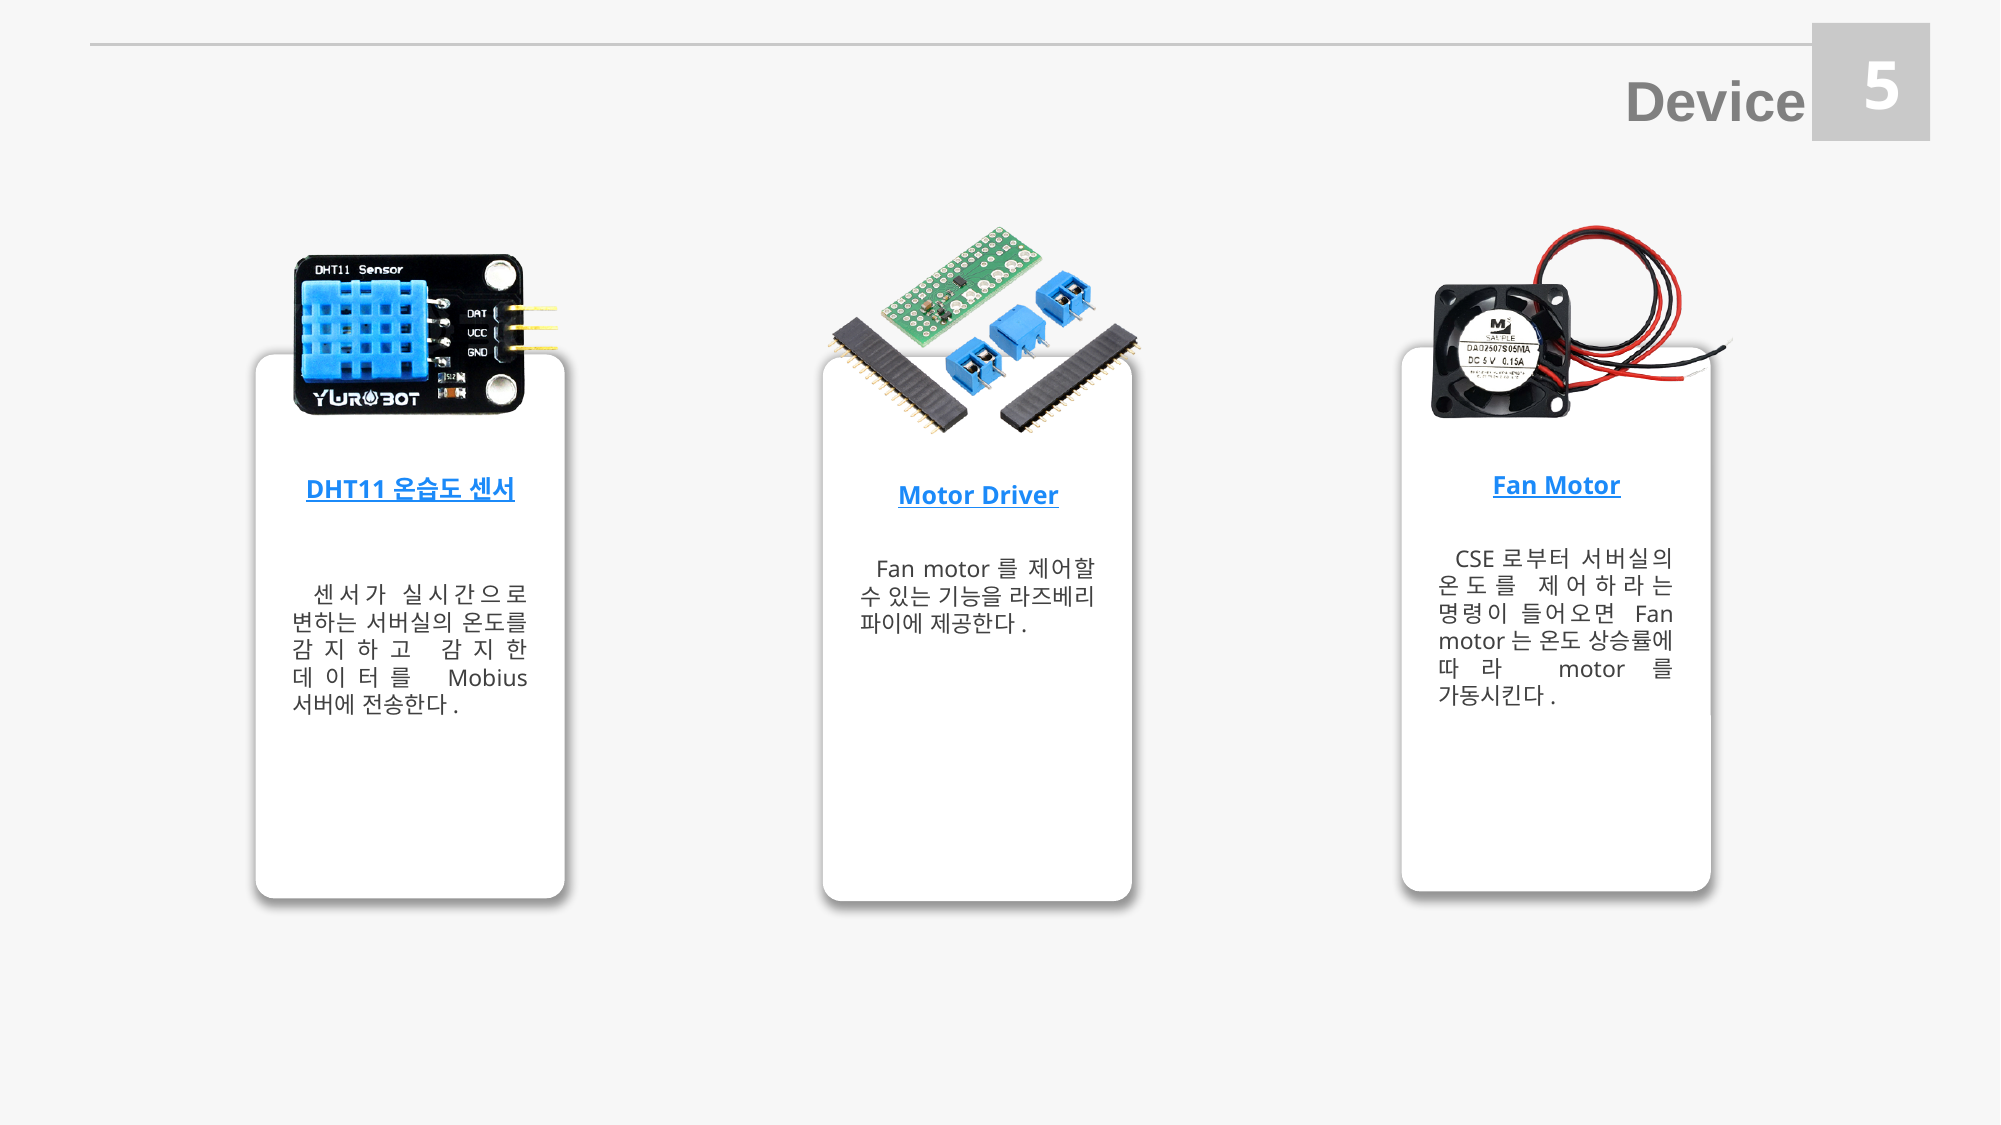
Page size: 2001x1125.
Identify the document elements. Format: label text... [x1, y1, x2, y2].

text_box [1401, 347, 1711, 892]
text_box Device [1610, 57, 1822, 140]
text_box [1811, 22, 1931, 142]
picture [821, 214, 1143, 451]
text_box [255, 354, 565, 899]
picture [269, 229, 571, 430]
picture [1418, 214, 1733, 437]
text_box 5 [1848, 35, 1892, 131]
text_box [822, 451, 1132, 902]
